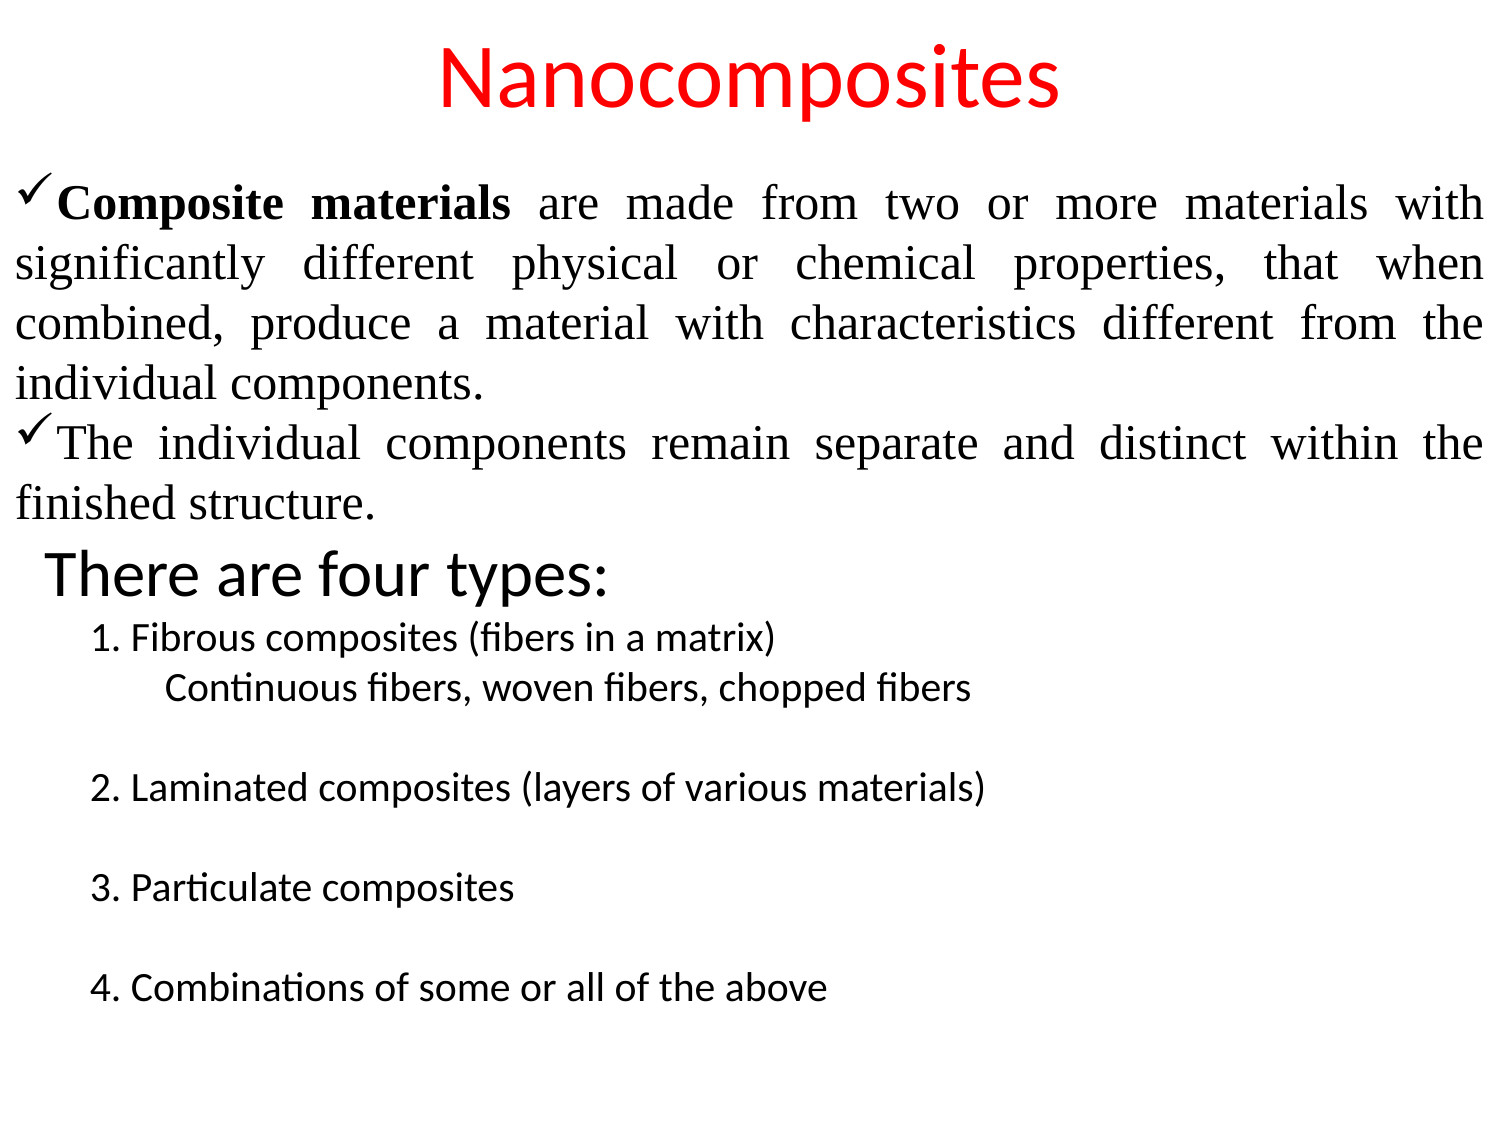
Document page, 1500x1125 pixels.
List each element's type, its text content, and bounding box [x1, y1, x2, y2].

title Nanocomposites [112, 0, 1388, 162]
text_box Composite materials are made from two or more materials with significantly different physical or chemical properties, that when combined, produce a material with characteristics different from the individual components. The individual components remain separate and distinct within the finished structure. There are four types: 1. Fibrous composites (fibers in a matrix) Continuous fibers, woven fibers, chopped fibers 2. Laminated composites (layers of various materials) 3. Particulate composites 4. Combinations of some or all of the above [0, 162, 1500, 937]
